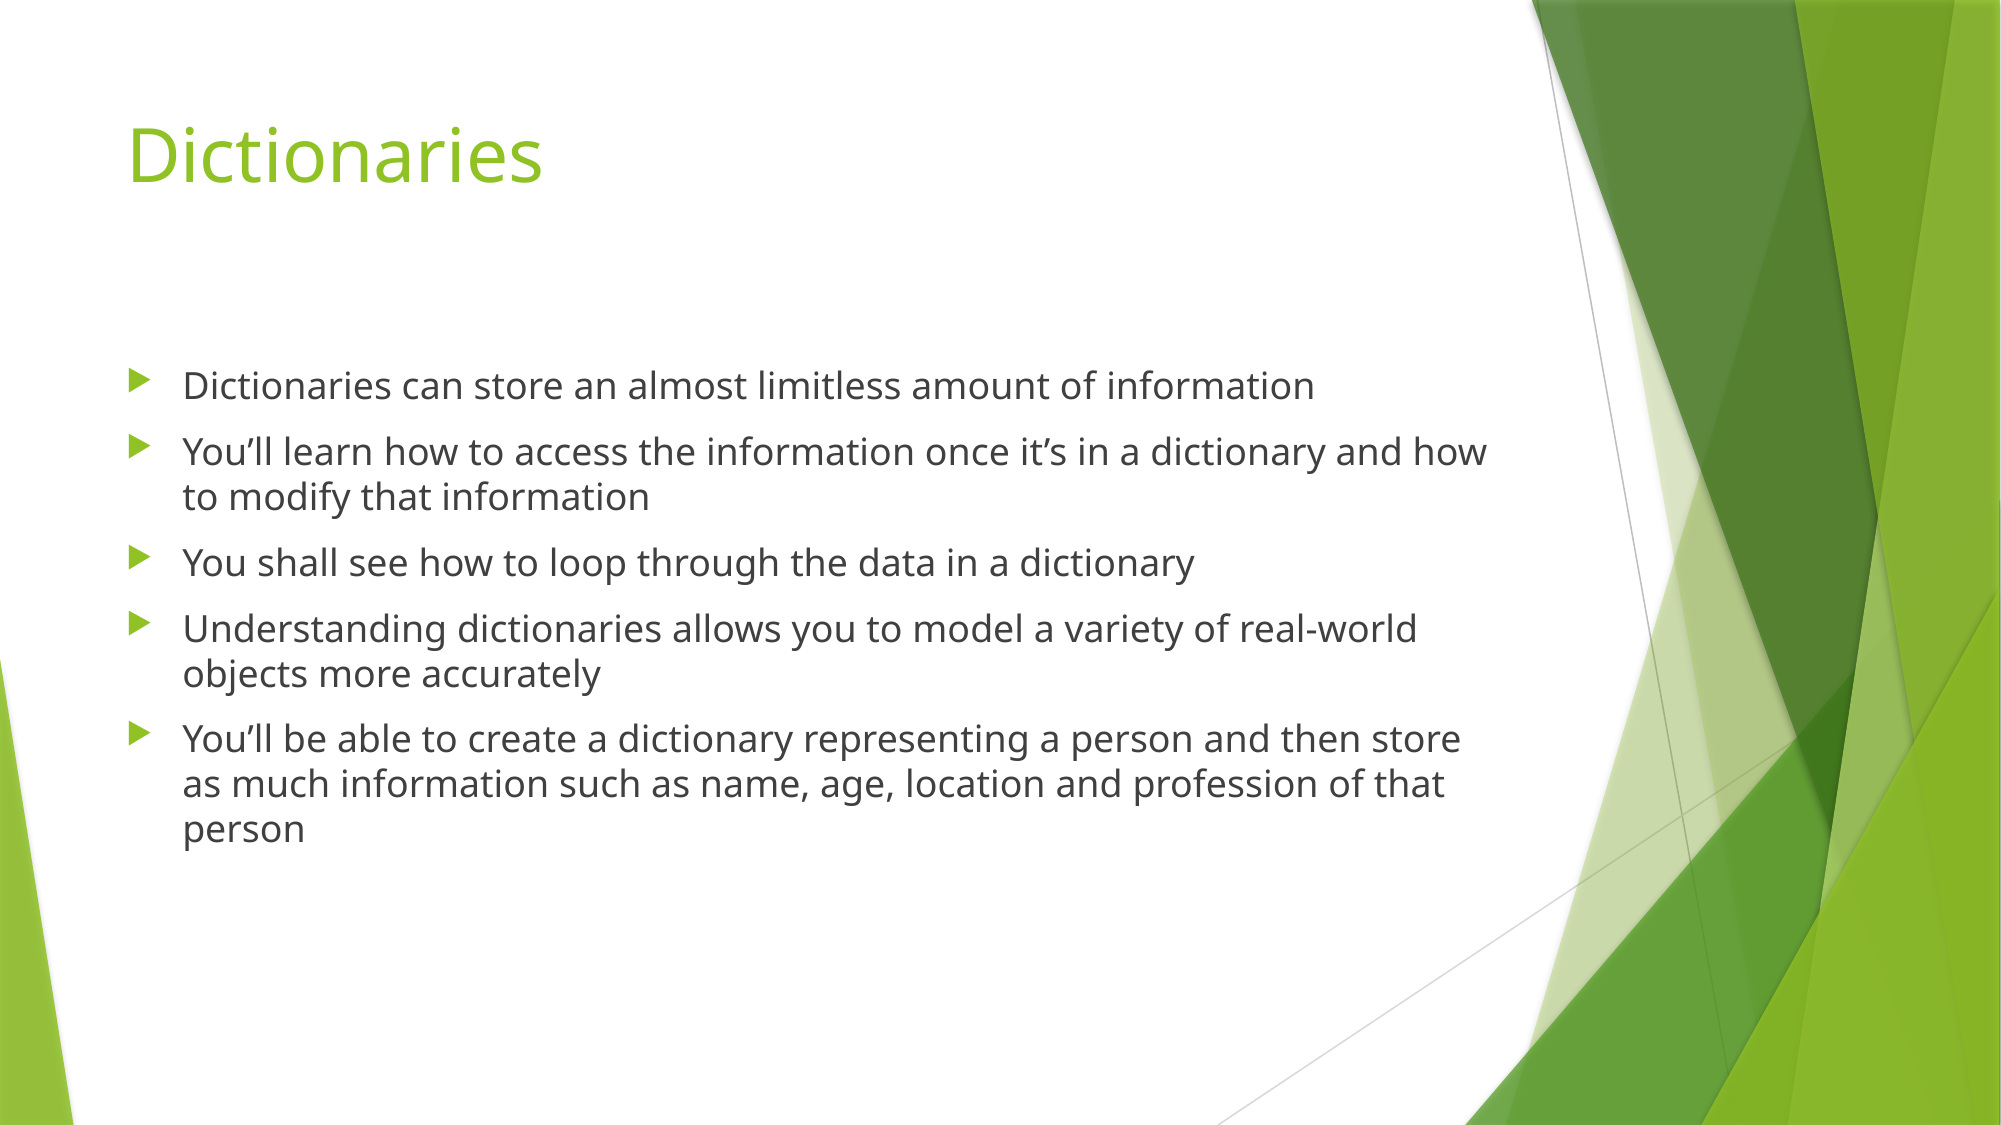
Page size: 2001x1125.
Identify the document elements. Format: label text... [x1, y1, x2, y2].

title Dictionaries [111, 99, 1522, 317]
list Dictionaries can store an almost limitless amount of information You’ll learn how to access the information once it’s in a dictionary and how to modify that information You shall see how to loop through the data in a dictionary Understanding dictionaries allows you to model a variety of real-world objects more accurately You’ll be able to create a dictionary representing a person and then store as much information such as name, age, location and profession of that person [111, 354, 1522, 992]
